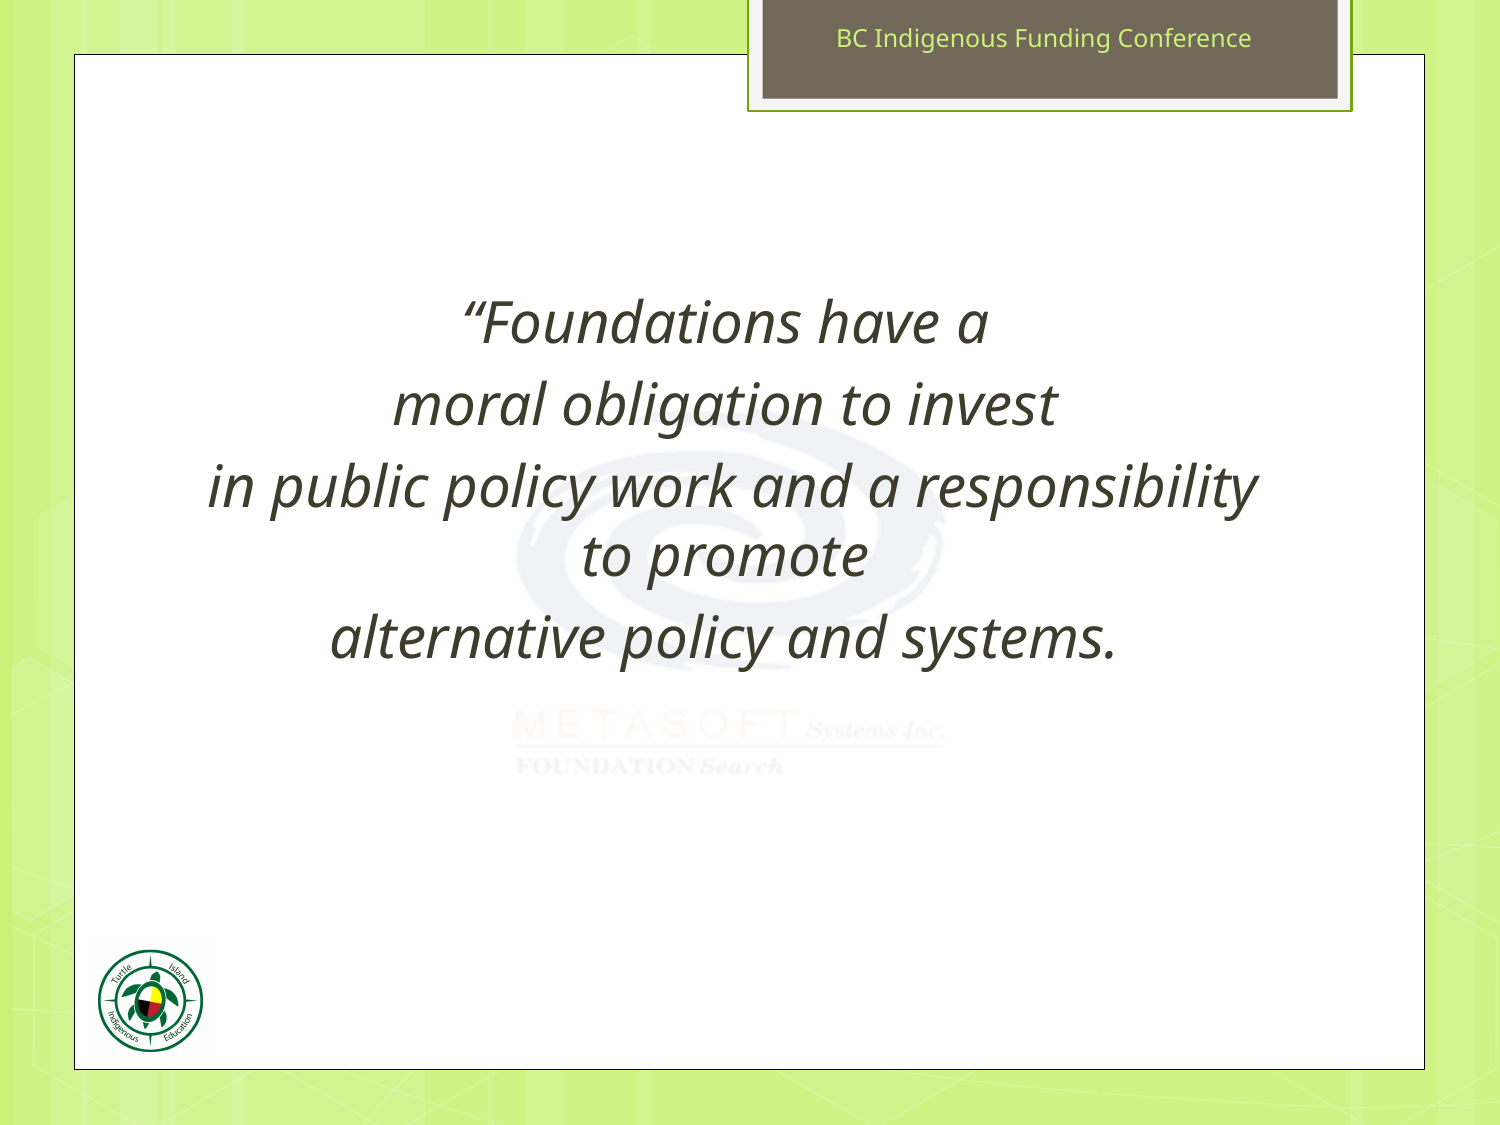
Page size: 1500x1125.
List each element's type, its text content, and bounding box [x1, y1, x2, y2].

list “Foundations have a moral obligation to invest in public policy work and a responsibility to promote alternative policy and systems. [171, 278, 1283, 863]
text_box BC Indigenous Funding Conference [763, 15, 1339, 61]
picture [501, 380, 966, 794]
picture [86, 937, 216, 1063]
